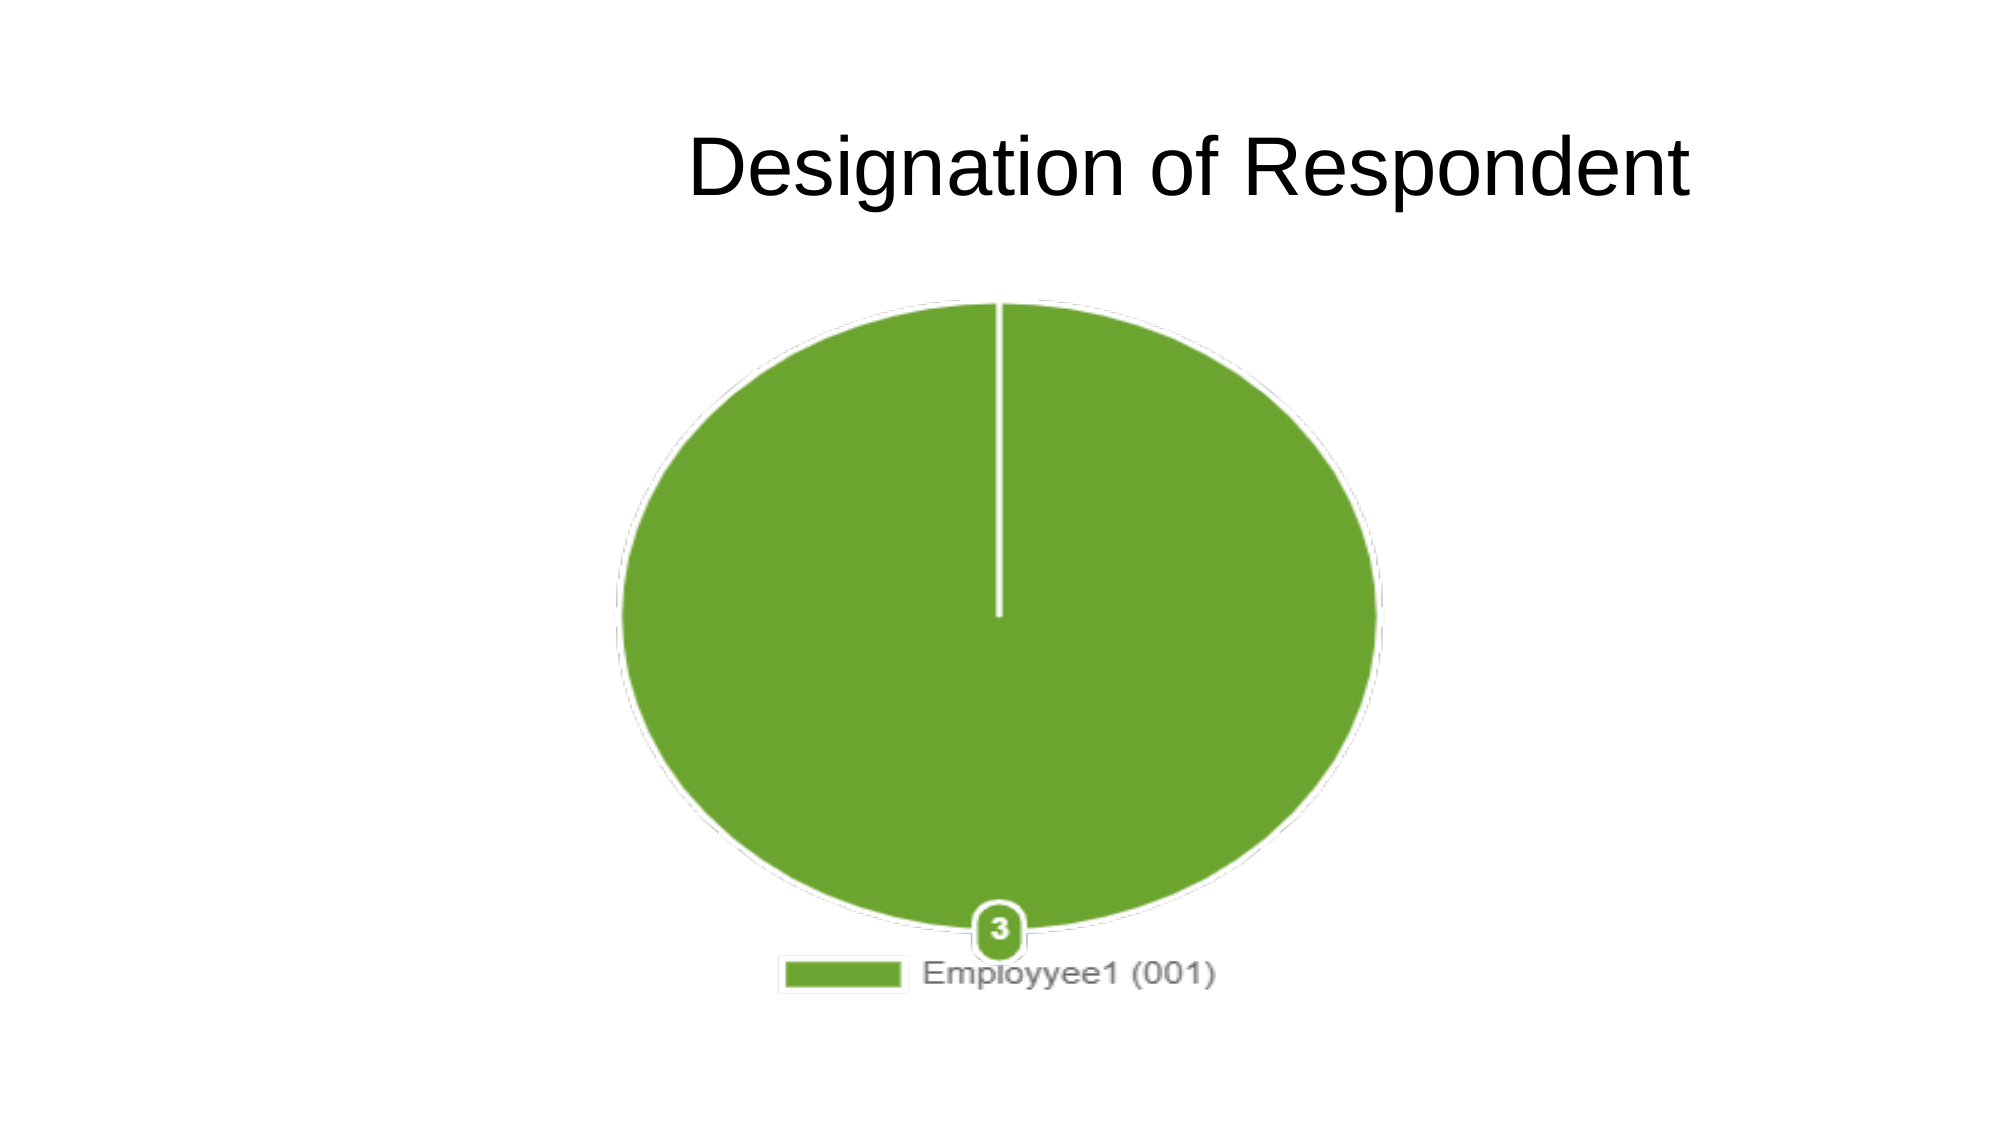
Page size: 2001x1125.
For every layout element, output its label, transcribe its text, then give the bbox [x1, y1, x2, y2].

title Designation of Respondent [137, 59, 1863, 278]
picture [137, 299, 1863, 1014]
